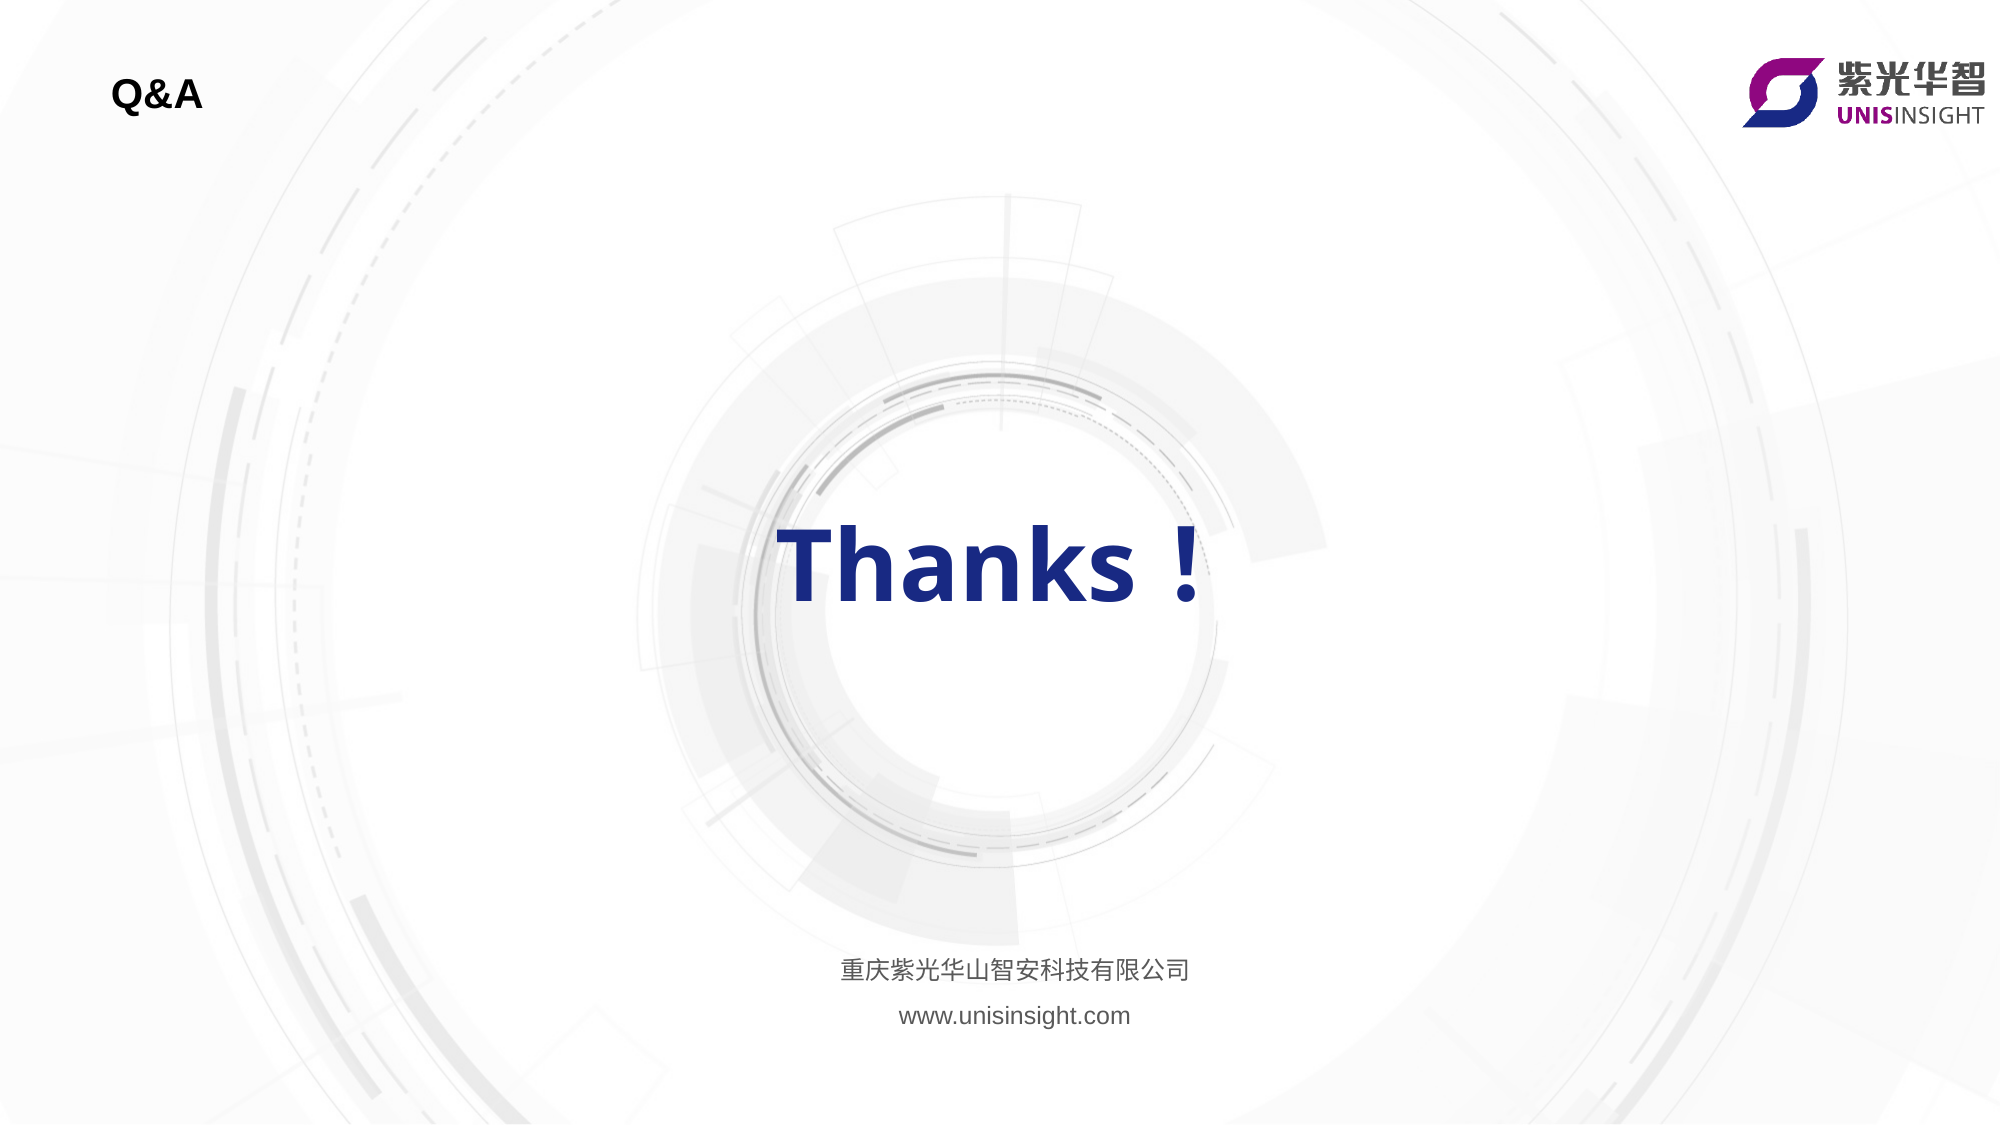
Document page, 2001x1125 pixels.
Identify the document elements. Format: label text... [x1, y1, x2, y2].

text_box 重庆紫光华山智安科技有限公司 www.unisinsight.com [509, 932, 1521, 1067]
picture [1741, 57, 1985, 128]
text_box Q&A [96, 48, 306, 143]
